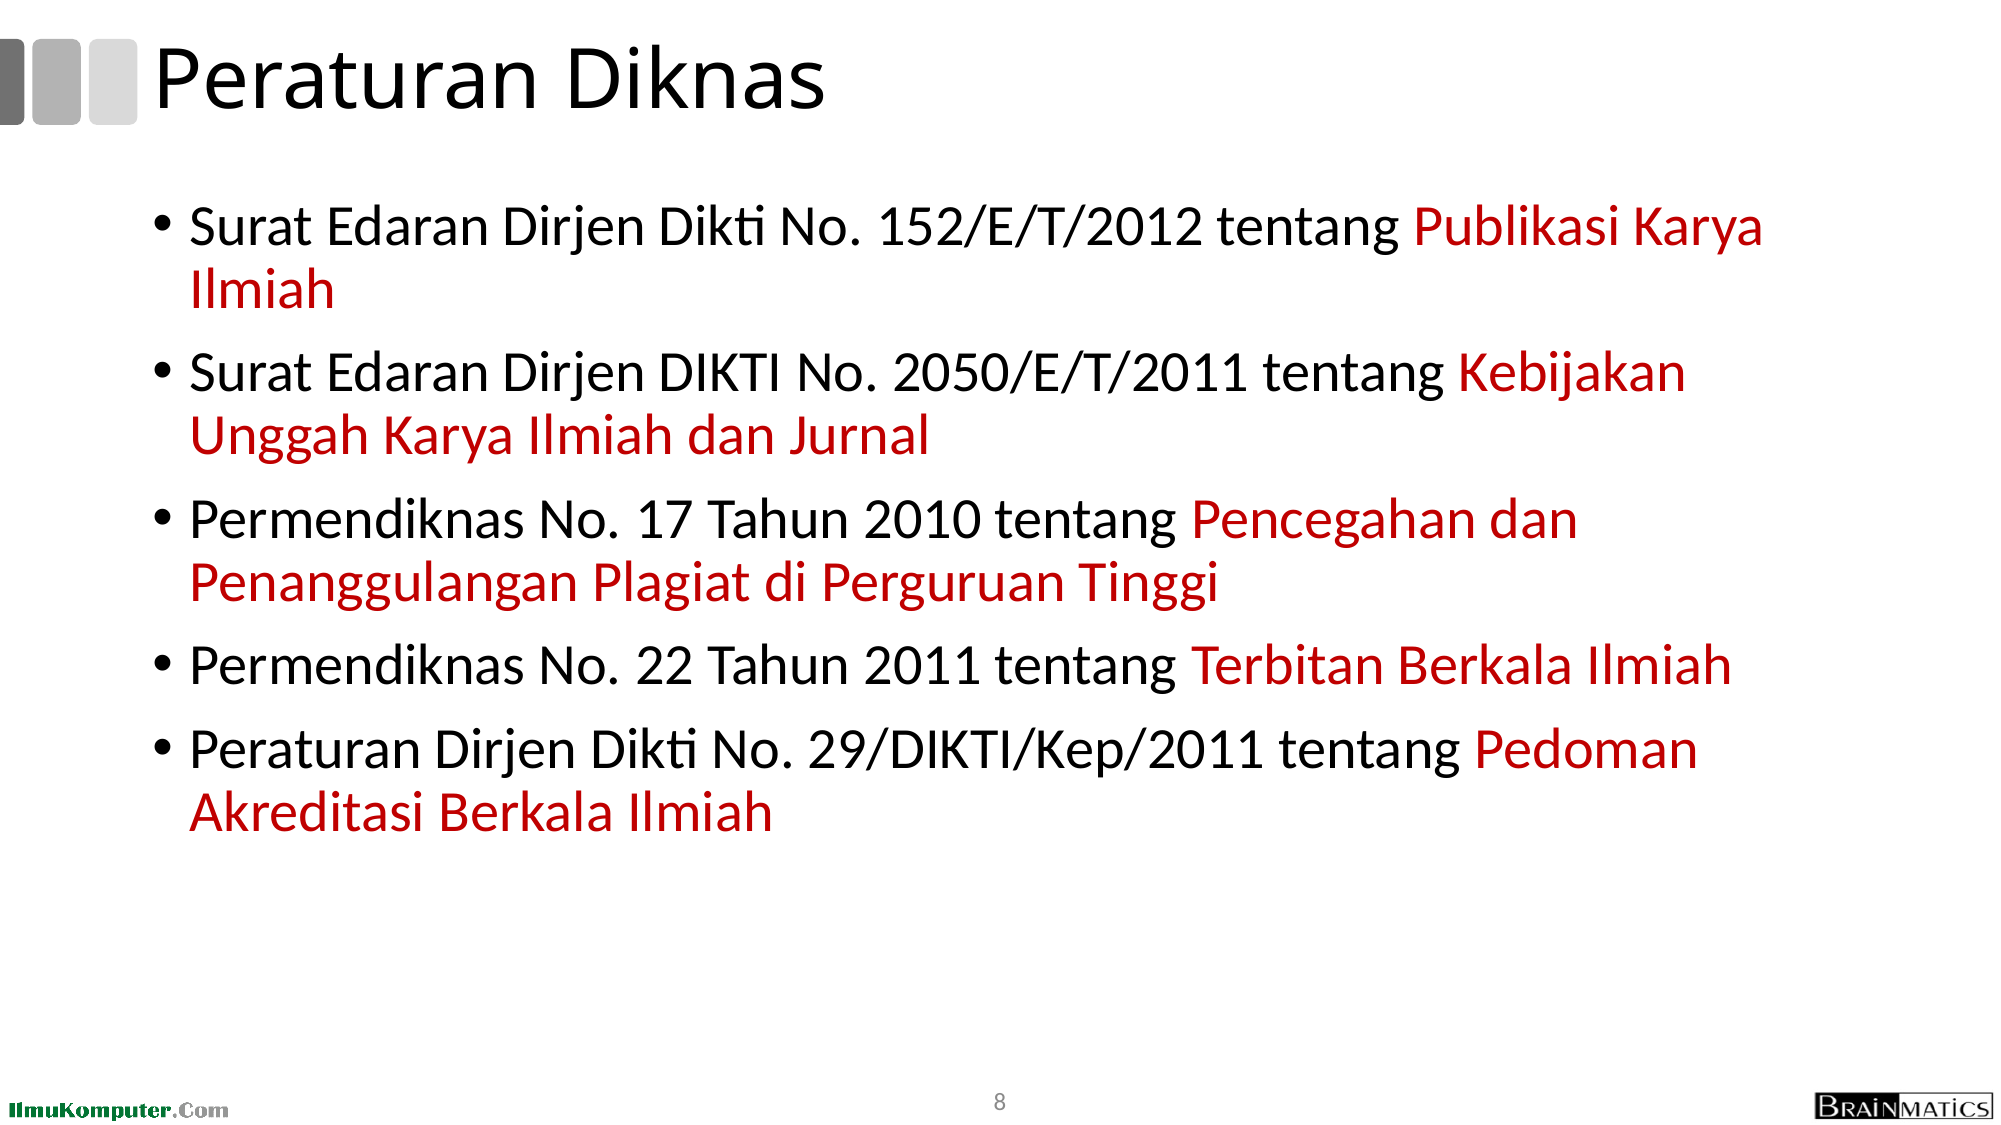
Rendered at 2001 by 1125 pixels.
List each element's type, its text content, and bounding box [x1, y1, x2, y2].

title Peraturan Diknas [137, 24, 1997, 138]
picture [1811, 1089, 1997, 1123]
picture [6, 1095, 230, 1125]
list Surat Edaran Dirjen Dikti No. 152/E/T/2012 tentang Publikasi Karya Ilmiah Surat Edaran Dirjen DIKTI No. 2050/E/T/2011 tentang Kebijakan Unggah Karya Ilmiah dan Jurnal Permendiknas No. 17 Tahun 2010 tentang Pencegahan dan Penanggulangan Plagiat di Perguruan Tinggi Permendiknas No. 22 Tahun 2011 tentang Terbitan Berkala Ilmiah Peraturan Dirjen Dikti No. 29/DIKTI/Kep/2011 tentang Pedoman Akreditasi Berkala Ilmiah [137, 187, 1863, 1063]
slide_number 8 [774, 1074, 1225, 1125]
